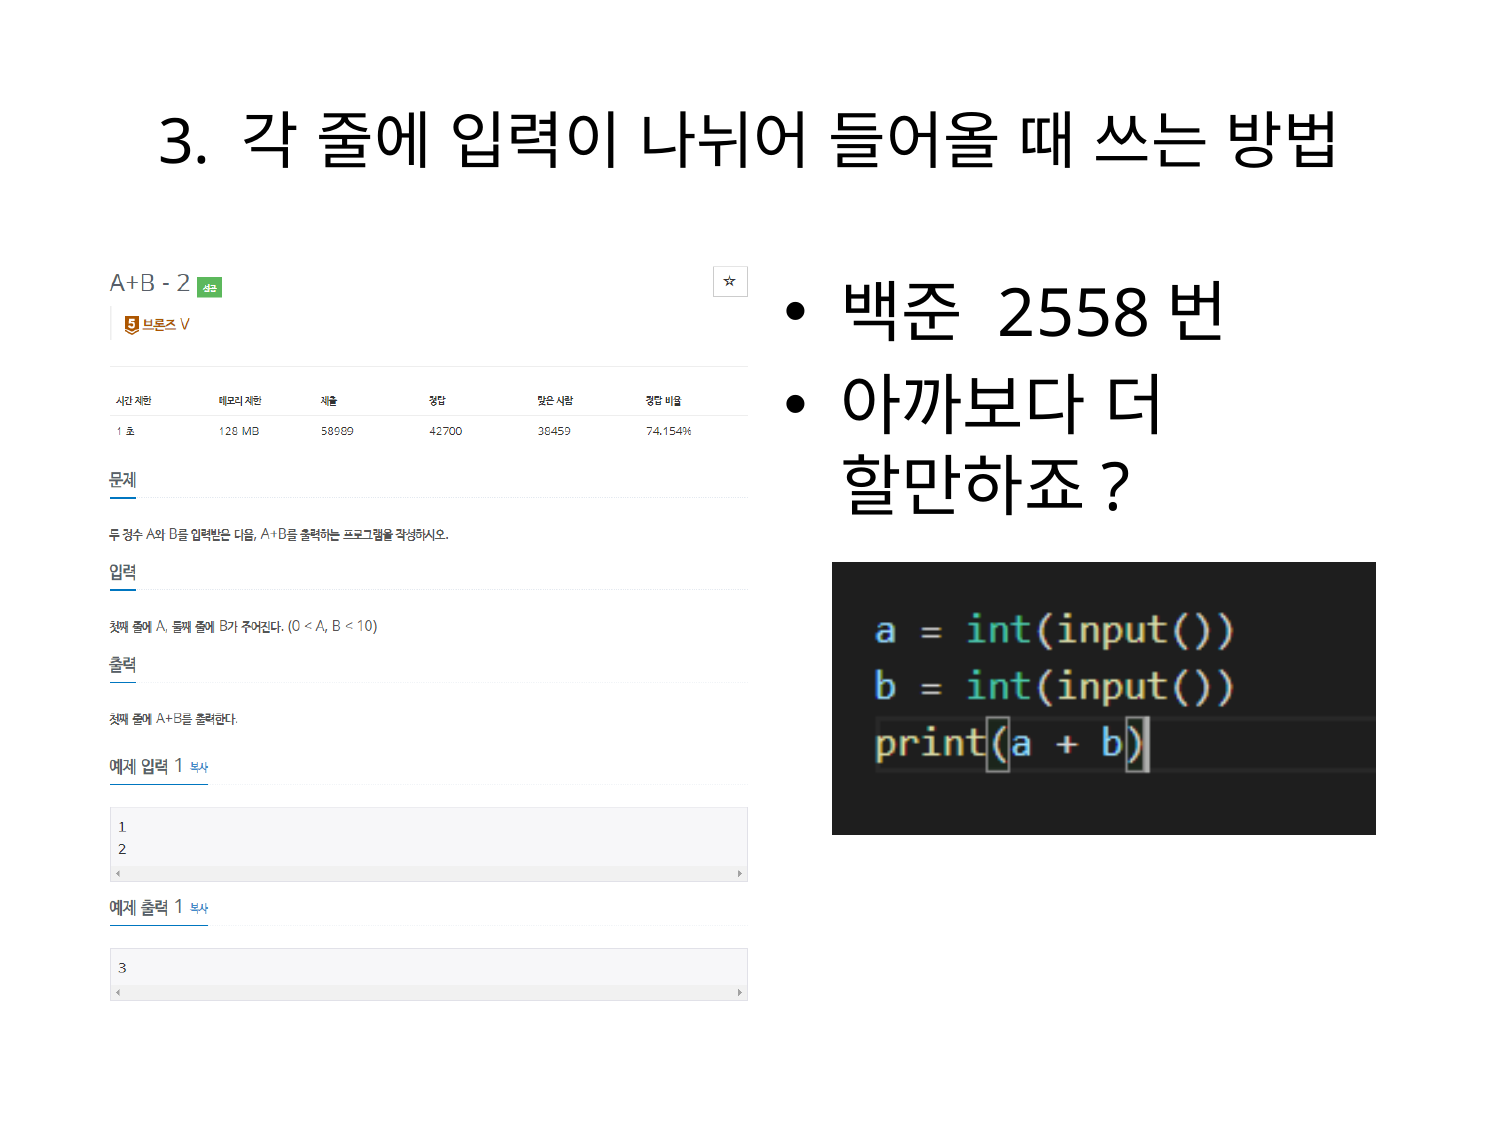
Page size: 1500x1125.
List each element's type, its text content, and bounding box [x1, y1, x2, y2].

title 3. 각 줄에 입력이 나뉘어 들어올 때 쓰는 방법 [75, 45, 1425, 233]
list 백준 2558번 아까보다 더 할만하죠? [773, 262, 1425, 1005]
picture [832, 562, 1377, 835]
picture [88, 243, 769, 1012]
